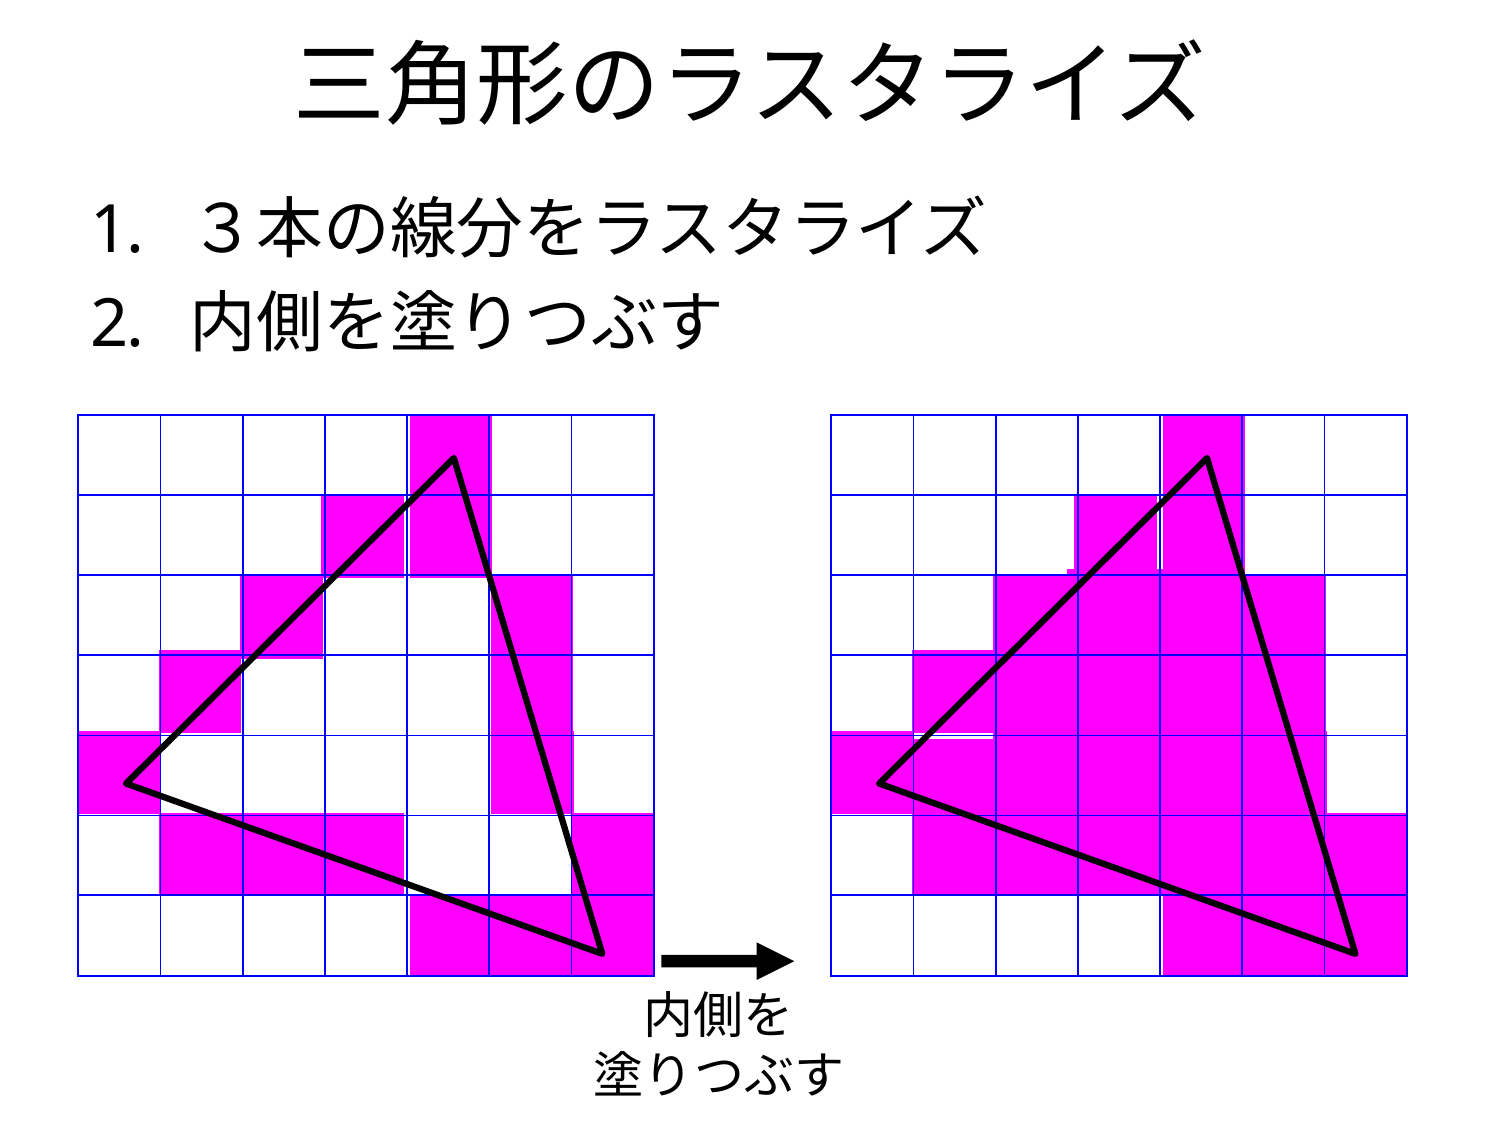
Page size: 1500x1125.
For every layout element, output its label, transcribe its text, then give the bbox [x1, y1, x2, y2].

table_cell [572, 816, 653, 894]
table_cell [914, 736, 926, 747]
table_cell [244, 827, 324, 894]
table_cell [914, 797, 964, 815]
table_cell [914, 656, 995, 735]
table_cell [572, 736, 653, 815]
table_cell [326, 496, 406, 574]
table_cell [161, 816, 242, 894]
table_header [1243, 416, 1324, 494]
table_cell [161, 656, 242, 735]
table_header [914, 416, 995, 494]
table_cell [79, 896, 160, 975]
table_cell [832, 576, 913, 654]
table_header [572, 416, 653, 494]
table_cell [914, 576, 995, 654]
table_cell [244, 656, 253, 665]
table_header [161, 416, 242, 494]
table_header [1079, 416, 1159, 494]
table_cell [1325, 896, 1406, 975]
table_cell [79, 496, 160, 574]
table_header [79, 416, 160, 494]
list ３本の線分をラスタライズ 内側を塗りつぶす [75, 178, 1425, 452]
table_cell [466, 496, 488, 568]
table_cell [490, 576, 571, 654]
table_header [997, 416, 1077, 494]
table_cell [832, 736, 913, 815]
table_cell [161, 896, 242, 975]
table_cell [161, 576, 242, 654]
table_cell [161, 736, 172, 747]
table_cell [832, 656, 913, 735]
table_cell [1325, 576, 1406, 654]
text_box [879, 458, 1356, 954]
table_cell [1079, 496, 1159, 574]
table_cell [997, 827, 1077, 894]
table_cell [1291, 736, 1324, 815]
table_cell [832, 496, 913, 574]
table_cell [914, 496, 995, 574]
table_cell [1325, 816, 1406, 894]
table_cell [1315, 816, 1324, 845]
table_cell [326, 896, 406, 975]
table_cell [914, 816, 995, 894]
table_cell [79, 736, 160, 815]
table_header [244, 416, 324, 494]
table_cell [1267, 656, 1324, 735]
table_cell [1325, 496, 1406, 574]
table_cell [161, 797, 211, 815]
table_cell [572, 656, 653, 735]
table_cell [490, 496, 571, 574]
table_cell [244, 496, 324, 574]
table_header [408, 416, 488, 494]
title 三角形のラスタライズ [75, 0, 1425, 175]
table_cell [514, 656, 571, 735]
table_cell [1243, 915, 1324, 975]
table_cell [1243, 576, 1324, 654]
table_cell [326, 856, 406, 894]
table_cell [1161, 896, 1241, 975]
table_cell [244, 896, 324, 975]
text_box [661, 955, 795, 968]
table_cell [161, 496, 242, 574]
table_cell [408, 896, 488, 975]
table_cell [79, 816, 160, 894]
table_cell [408, 885, 432, 894]
table_cell [79, 656, 160, 735]
table_cell [1079, 856, 1159, 894]
table_cell [1325, 656, 1406, 735]
table_cell [1243, 496, 1324, 574]
table_header [1325, 416, 1406, 494]
table_cell [997, 896, 1077, 975]
table_header [490, 416, 571, 494]
table_cell [562, 816, 571, 845]
table_cell [832, 896, 913, 975]
table_cell [1219, 496, 1241, 568]
table_header [1161, 416, 1241, 494]
table_cell [832, 816, 913, 894]
table_header [326, 416, 406, 494]
table_cell [572, 896, 653, 975]
table_cell [1079, 896, 1159, 975]
table_cell [1325, 736, 1406, 815]
table_cell [572, 496, 653, 574]
text_box 内側を 塗りつぶす [579, 976, 860, 1111]
table_cell [326, 576, 334, 584]
table_cell [538, 736, 571, 815]
table_cell [490, 915, 571, 975]
table_cell [914, 896, 995, 975]
table_cell [244, 576, 324, 654]
table_cell [572, 576, 653, 654]
table_cell [997, 656, 1006, 665]
text_box [126, 458, 603, 954]
table_cell [1079, 576, 1087, 584]
table_header [832, 416, 913, 494]
table_cell [997, 576, 1077, 654]
table_cell [997, 496, 1077, 574]
table_cell [79, 576, 160, 654]
table_cell [1161, 885, 1185, 894]
